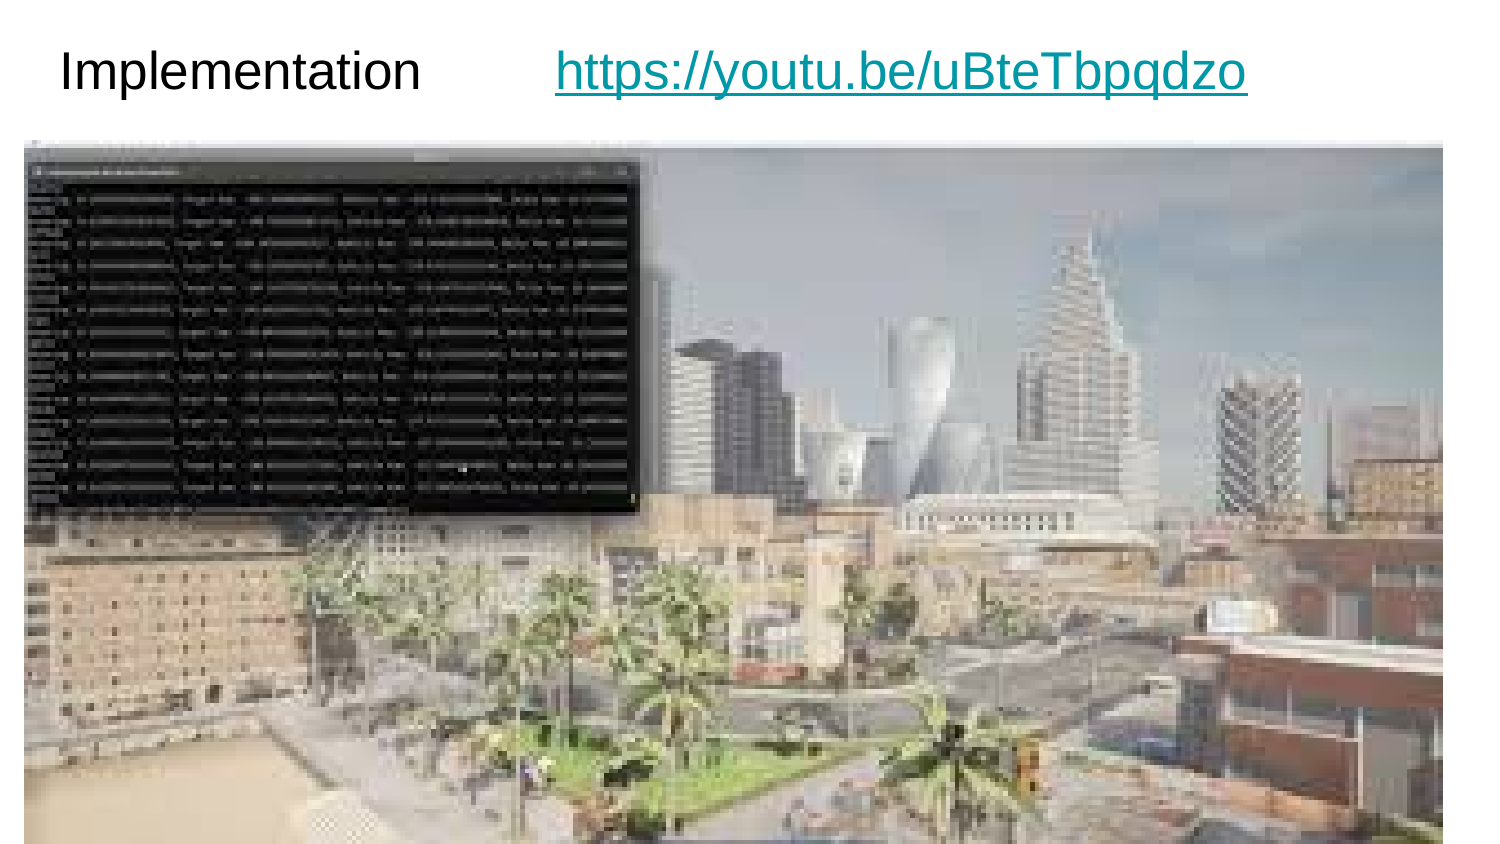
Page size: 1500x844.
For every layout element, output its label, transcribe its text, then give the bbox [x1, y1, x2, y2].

title Implementation https://youtu.be/uBteTbpqdzo [44, 21, 1443, 116]
picture [24, 140, 1443, 844]
